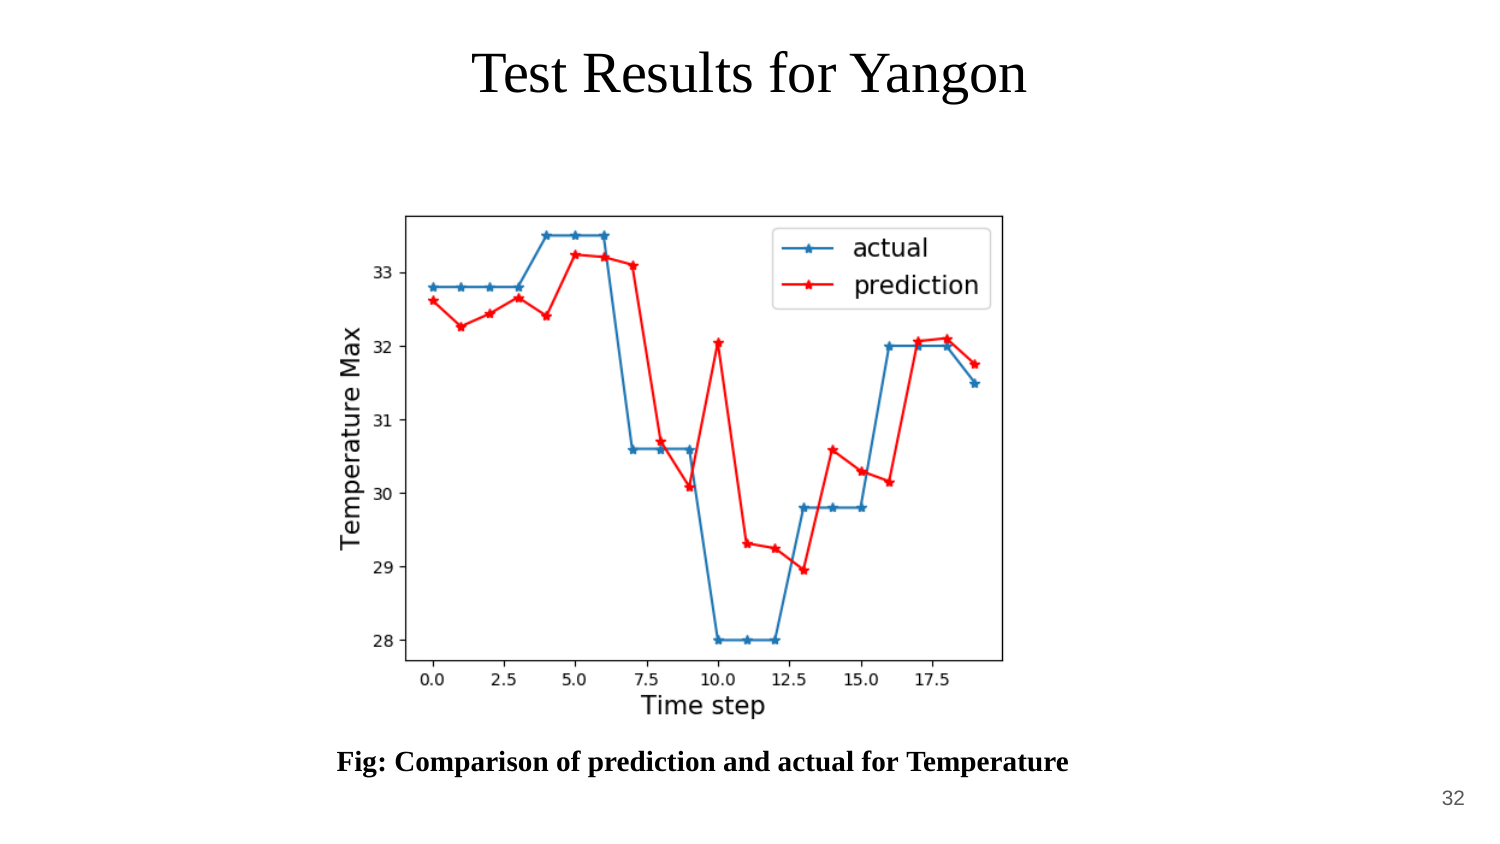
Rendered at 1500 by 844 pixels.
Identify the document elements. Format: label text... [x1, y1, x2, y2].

slide_number ‹#› [1389, 764, 1480, 830]
title Test Results for Yangon [51, 19, 1449, 114]
text_box Fig: Comparison of prediction and actual for Temperature [139, 726, 1267, 806]
picture [309, 146, 1080, 724]
